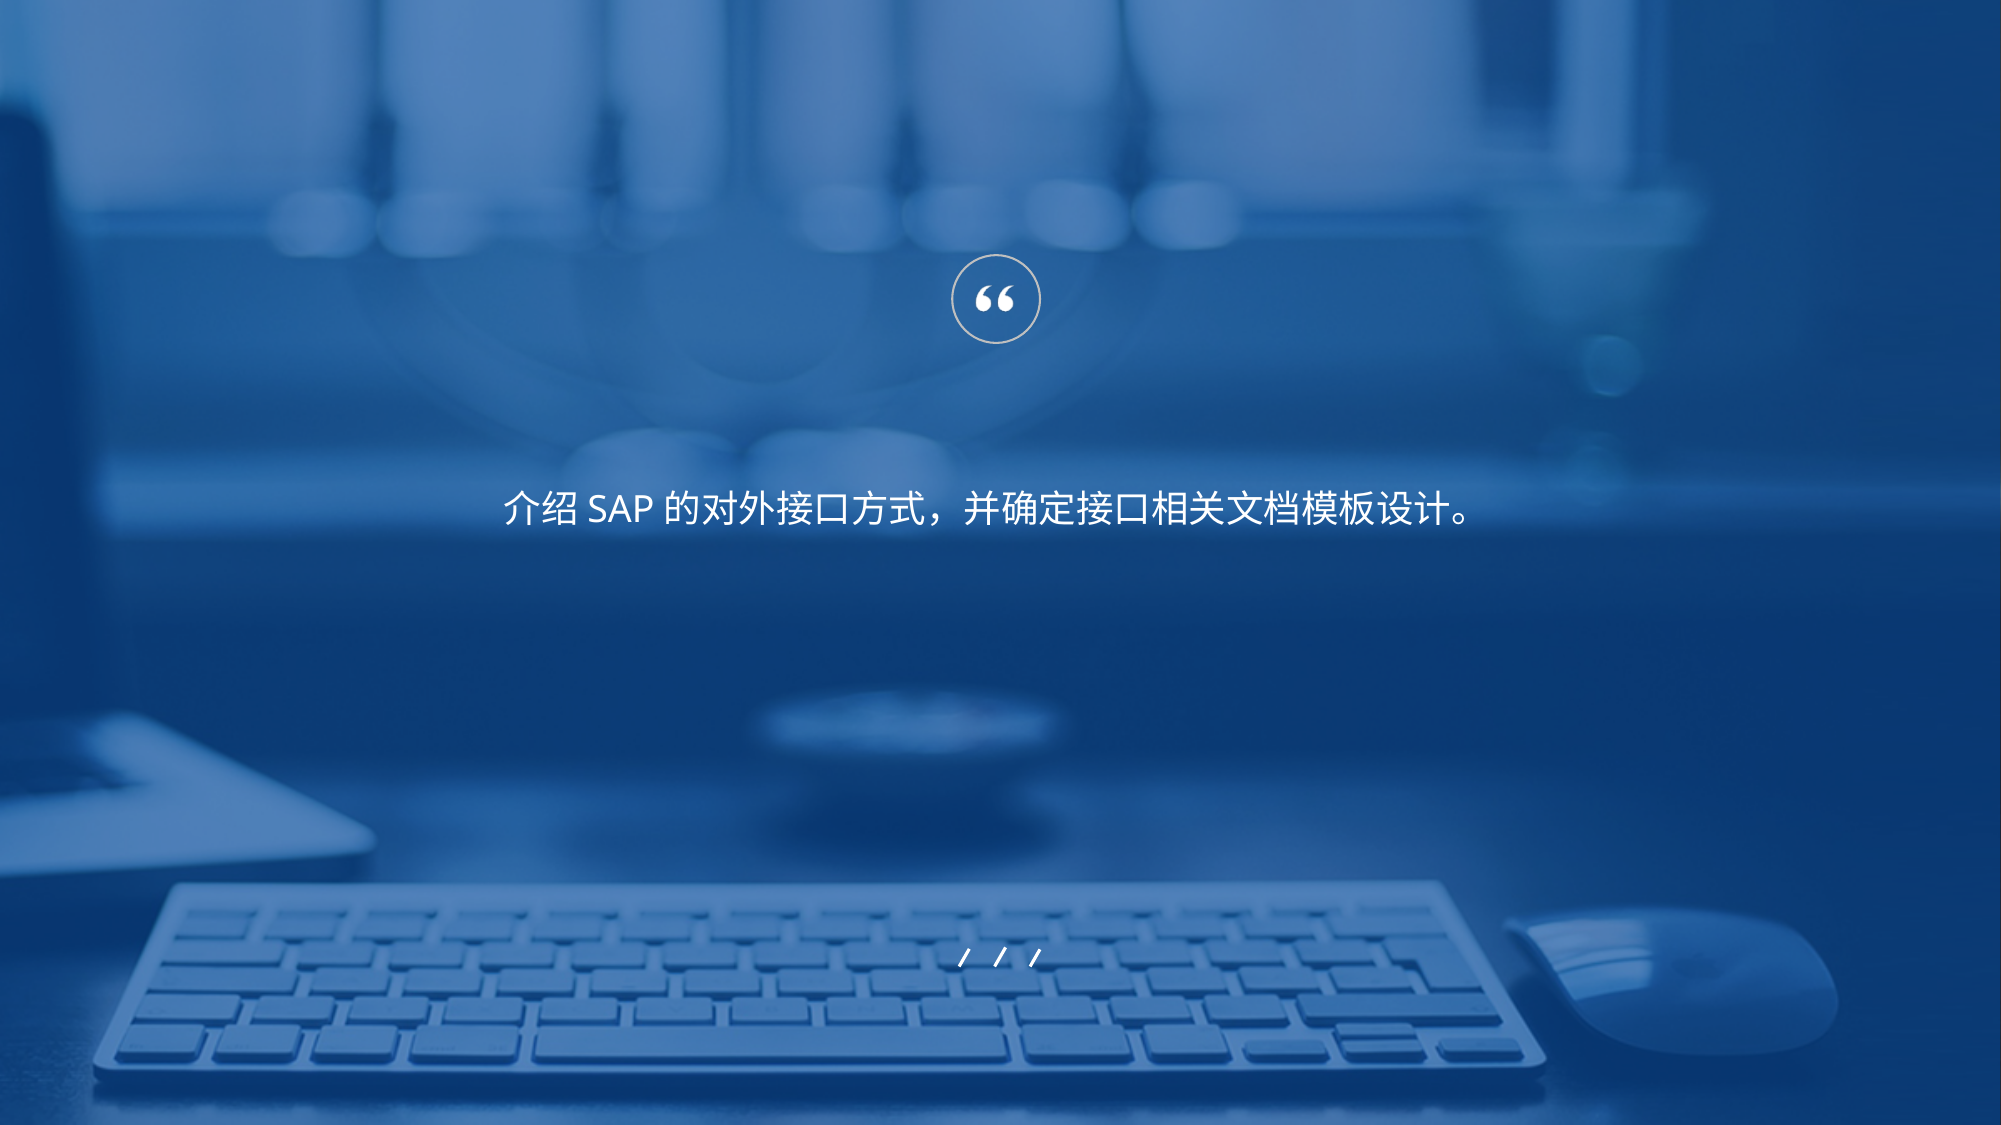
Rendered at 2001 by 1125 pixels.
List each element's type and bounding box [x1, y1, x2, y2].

text_box [1030, 949, 1040, 967]
text_box [994, 947, 1006, 967]
text_box [959, 948, 970, 967]
picture [0, 0, 2001, 1125]
